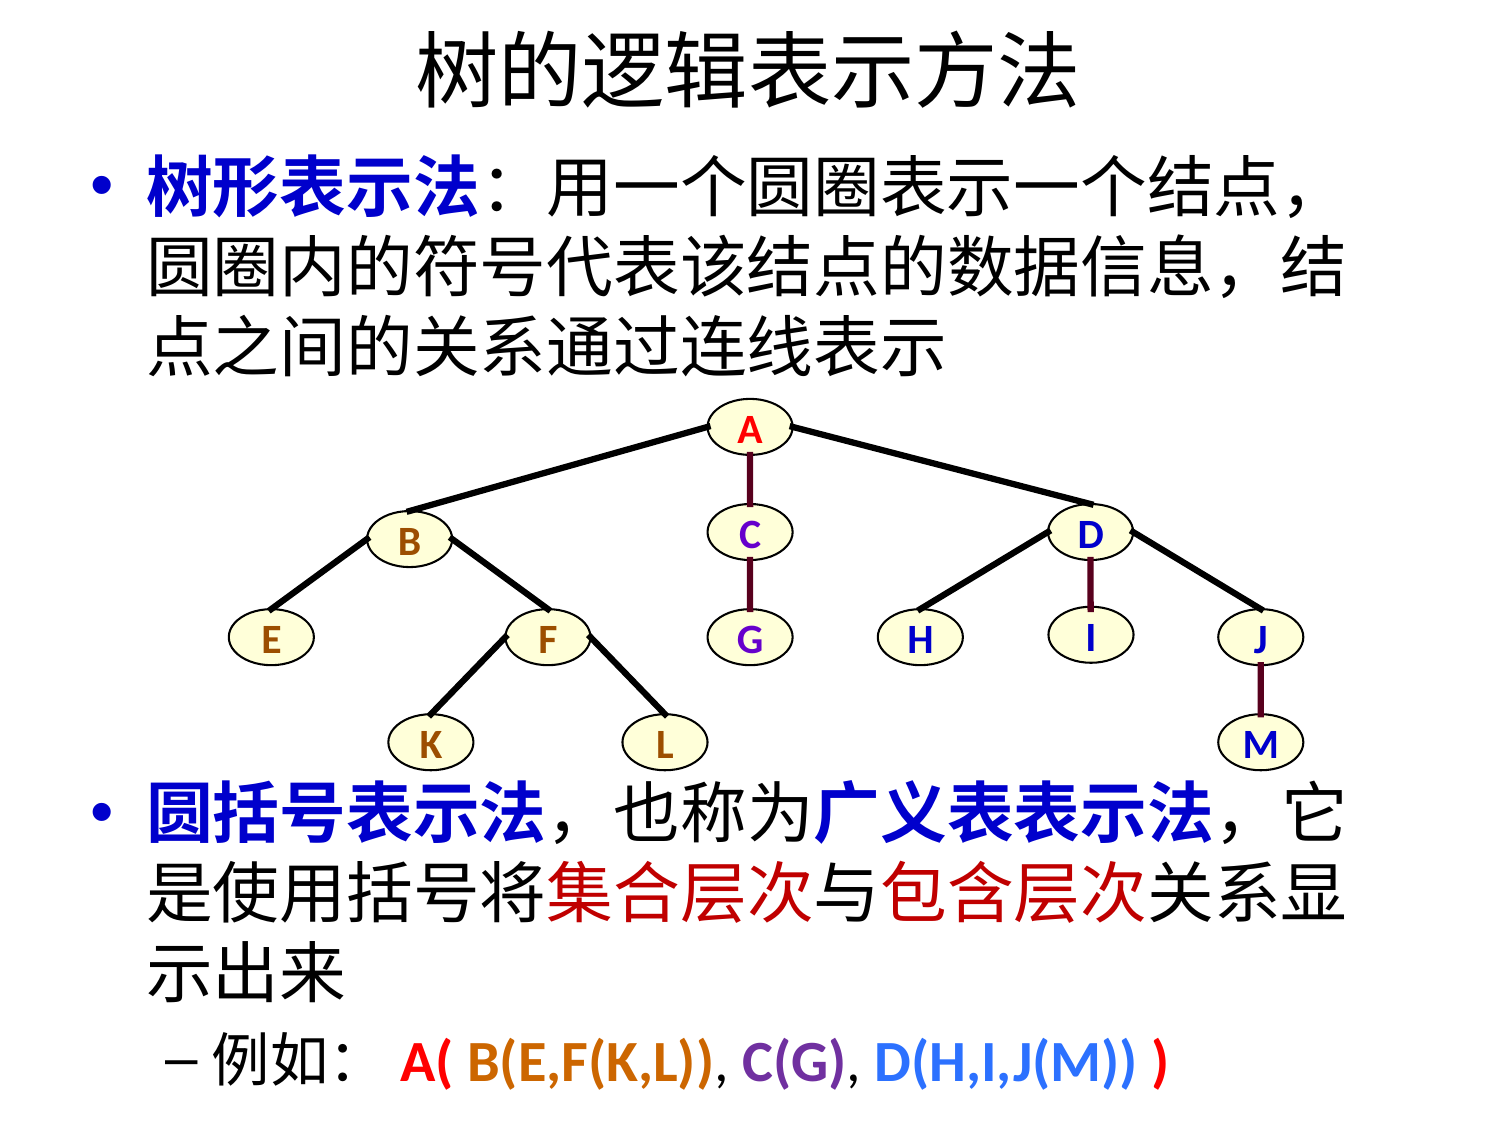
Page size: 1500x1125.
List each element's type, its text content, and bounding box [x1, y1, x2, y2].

title 树的逻辑表示方法 [73, 0, 1424, 138]
list 树形表示法：用一个圆圈表示一个结点，圆圈内的符号代表该结点的数据信息，结点之间的关系通过连线表示 圆括号表示法，也称为广义表表示法，它是使用括号将集合层次与包含层次关系显示出来 例如：A( B(E,F(K,L)), C(G), D(H,I,J(M)) ) [75, 137, 1425, 1125]
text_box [228, 398, 1304, 771]
